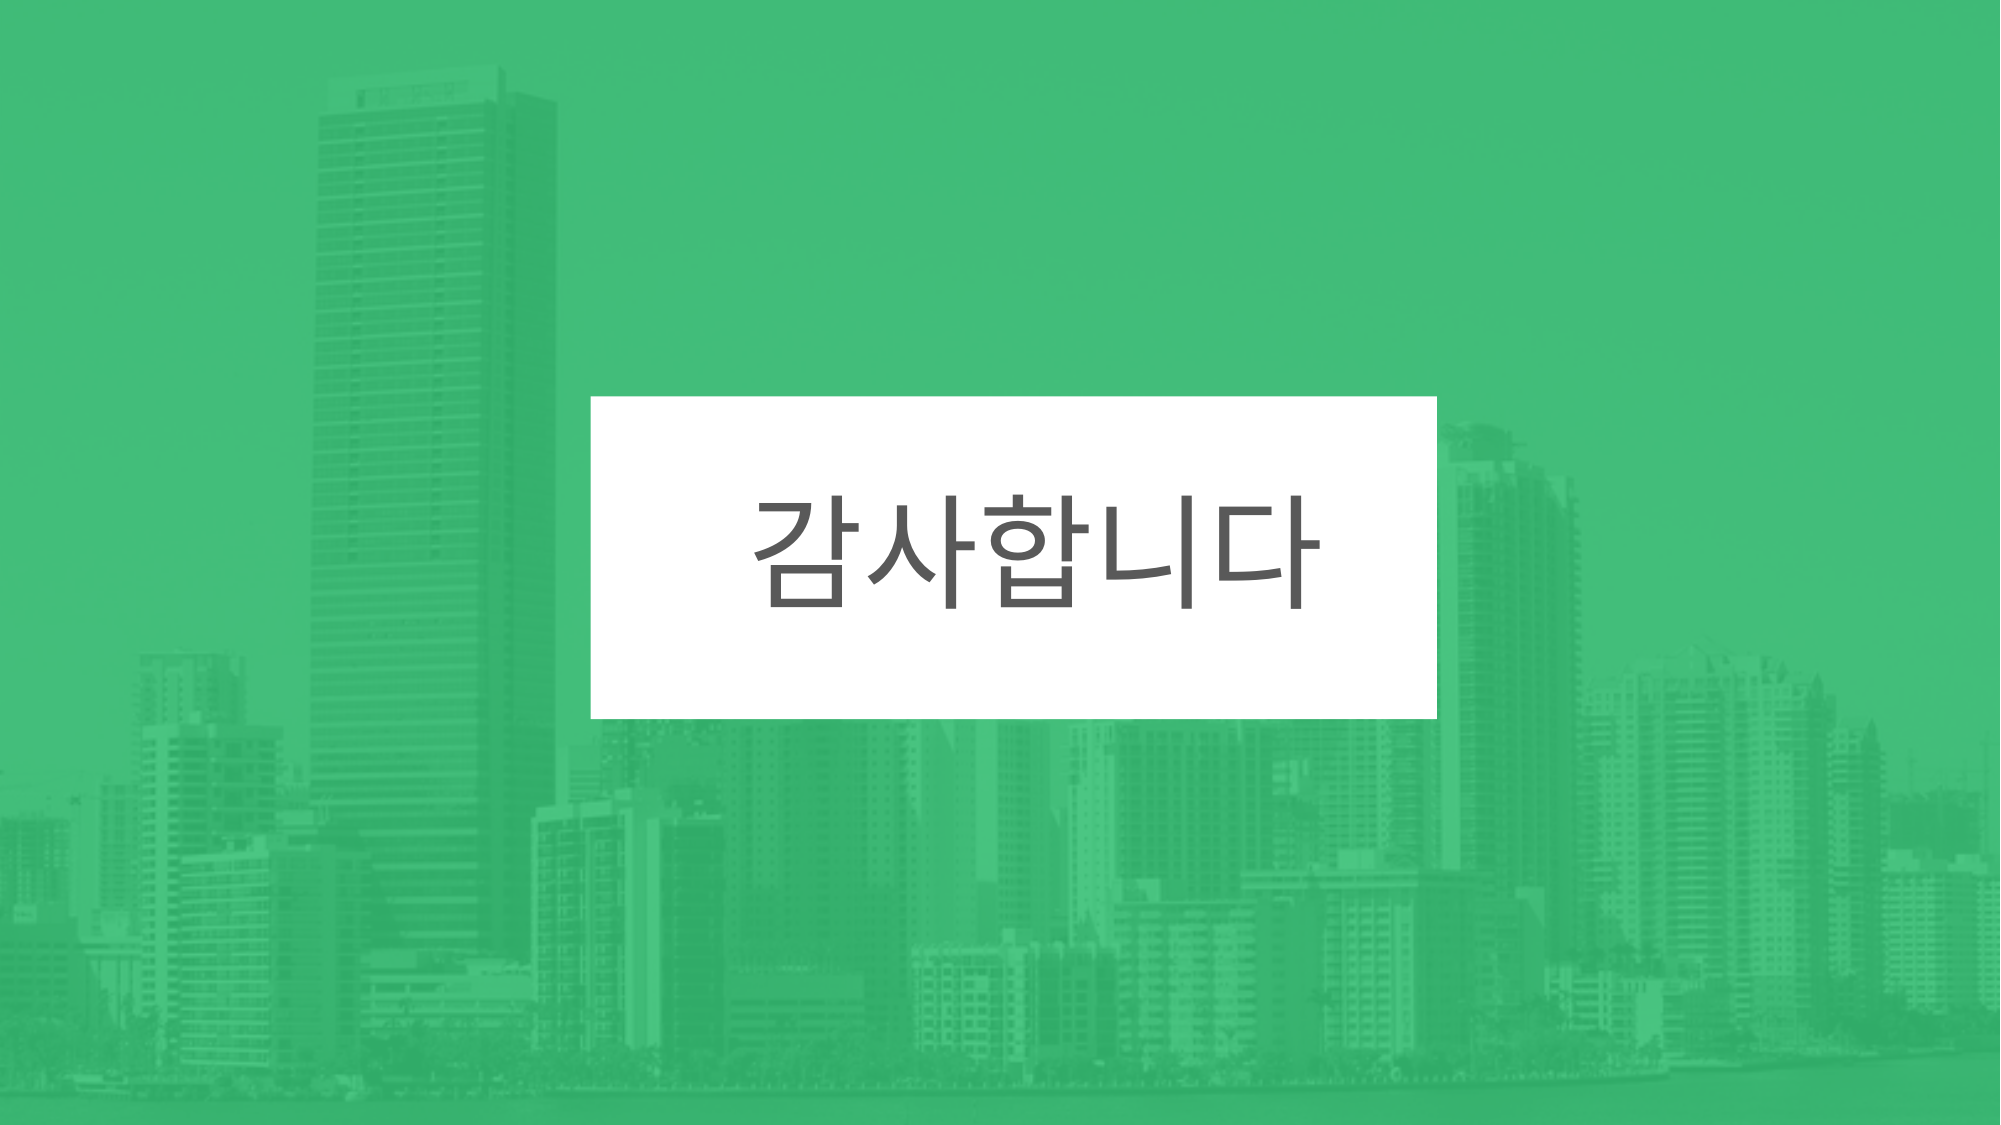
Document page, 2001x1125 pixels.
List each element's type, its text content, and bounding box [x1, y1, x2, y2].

text_box 감사합니다 [733, 466, 1339, 632]
